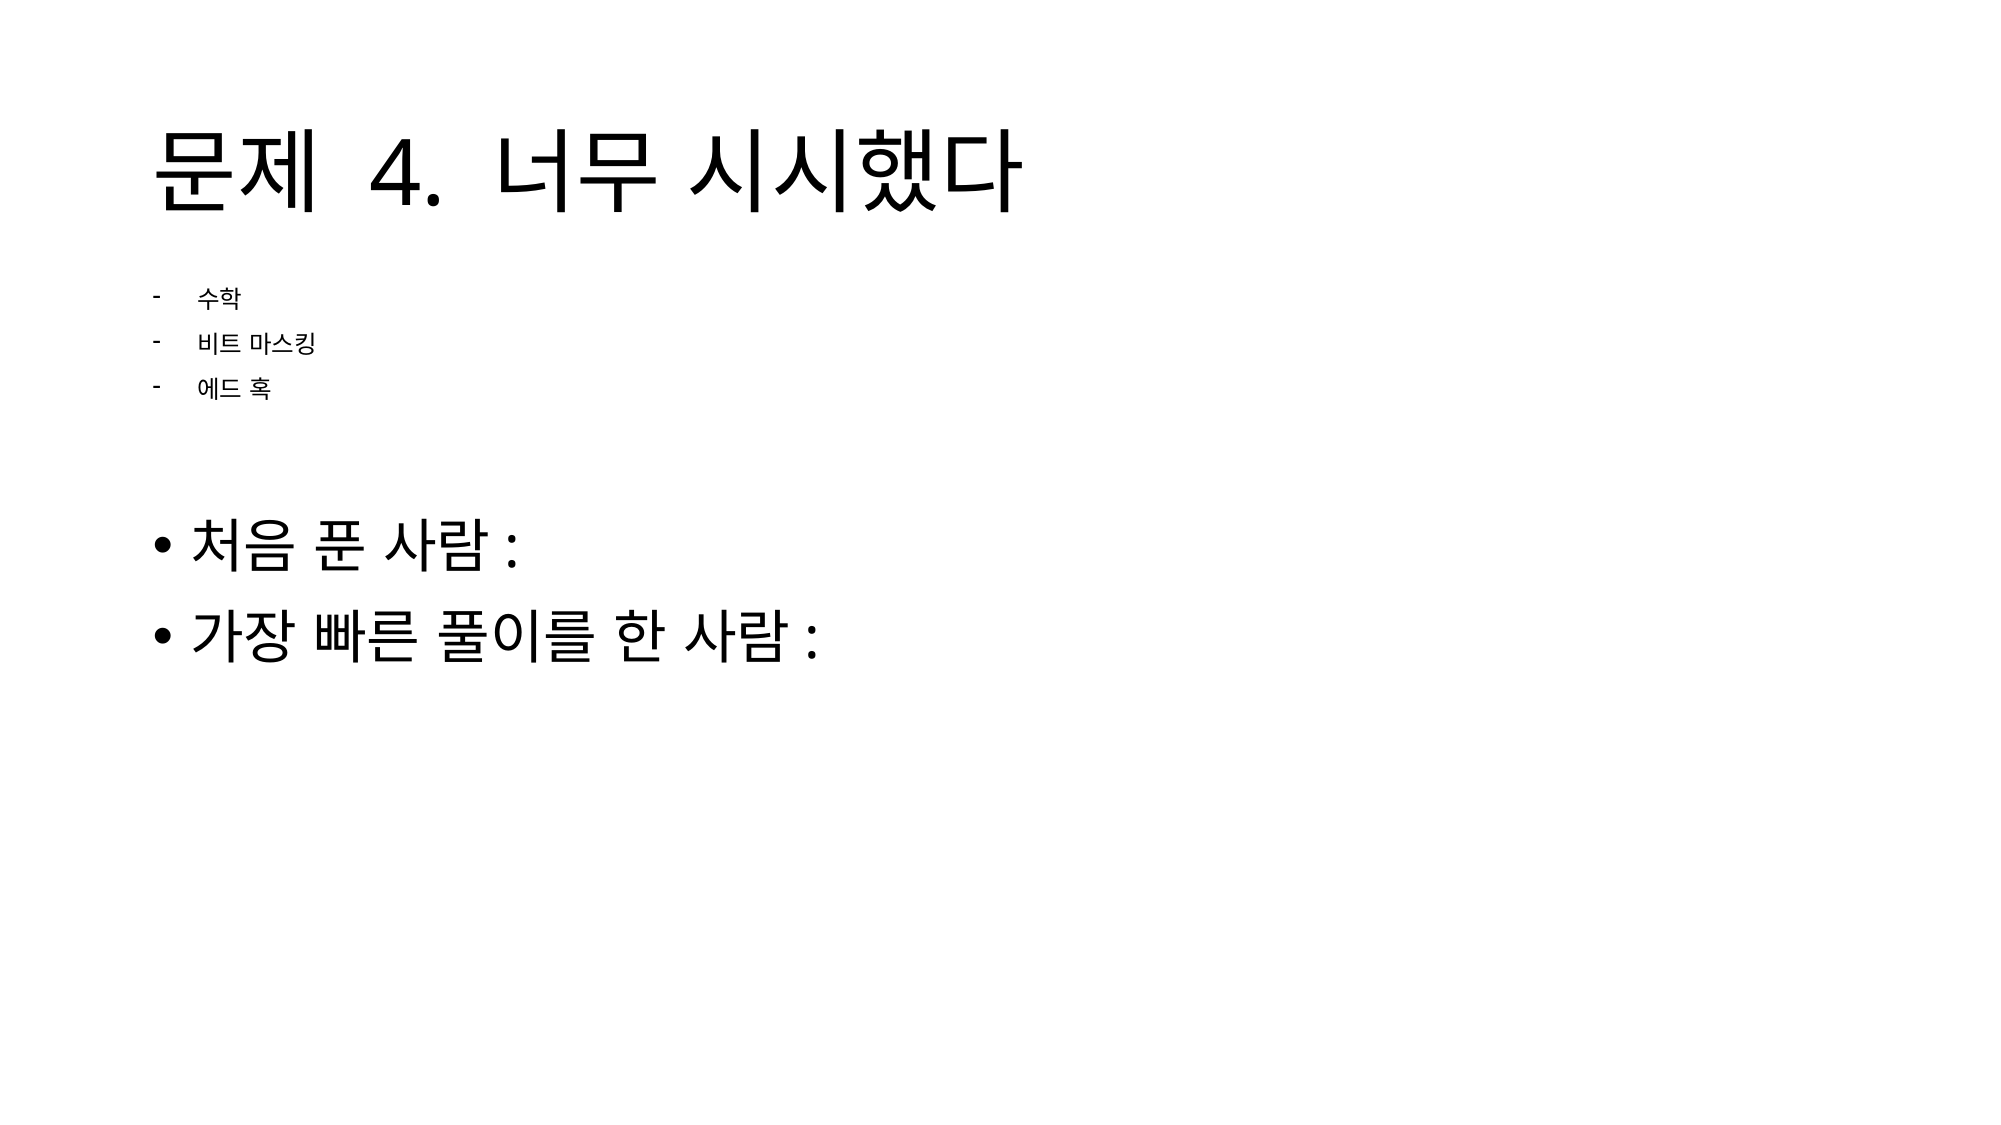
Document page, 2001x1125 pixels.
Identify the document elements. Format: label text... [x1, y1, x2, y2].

list 처음 푼 사람: 가장 빠른 풀이를 한 사람: [137, 410, 1863, 1016]
list 수학 비트 마스킹 에드 혹 [137, 275, 1863, 410]
title 문제 4. 너무 시시했다 [137, 59, 1863, 275]
